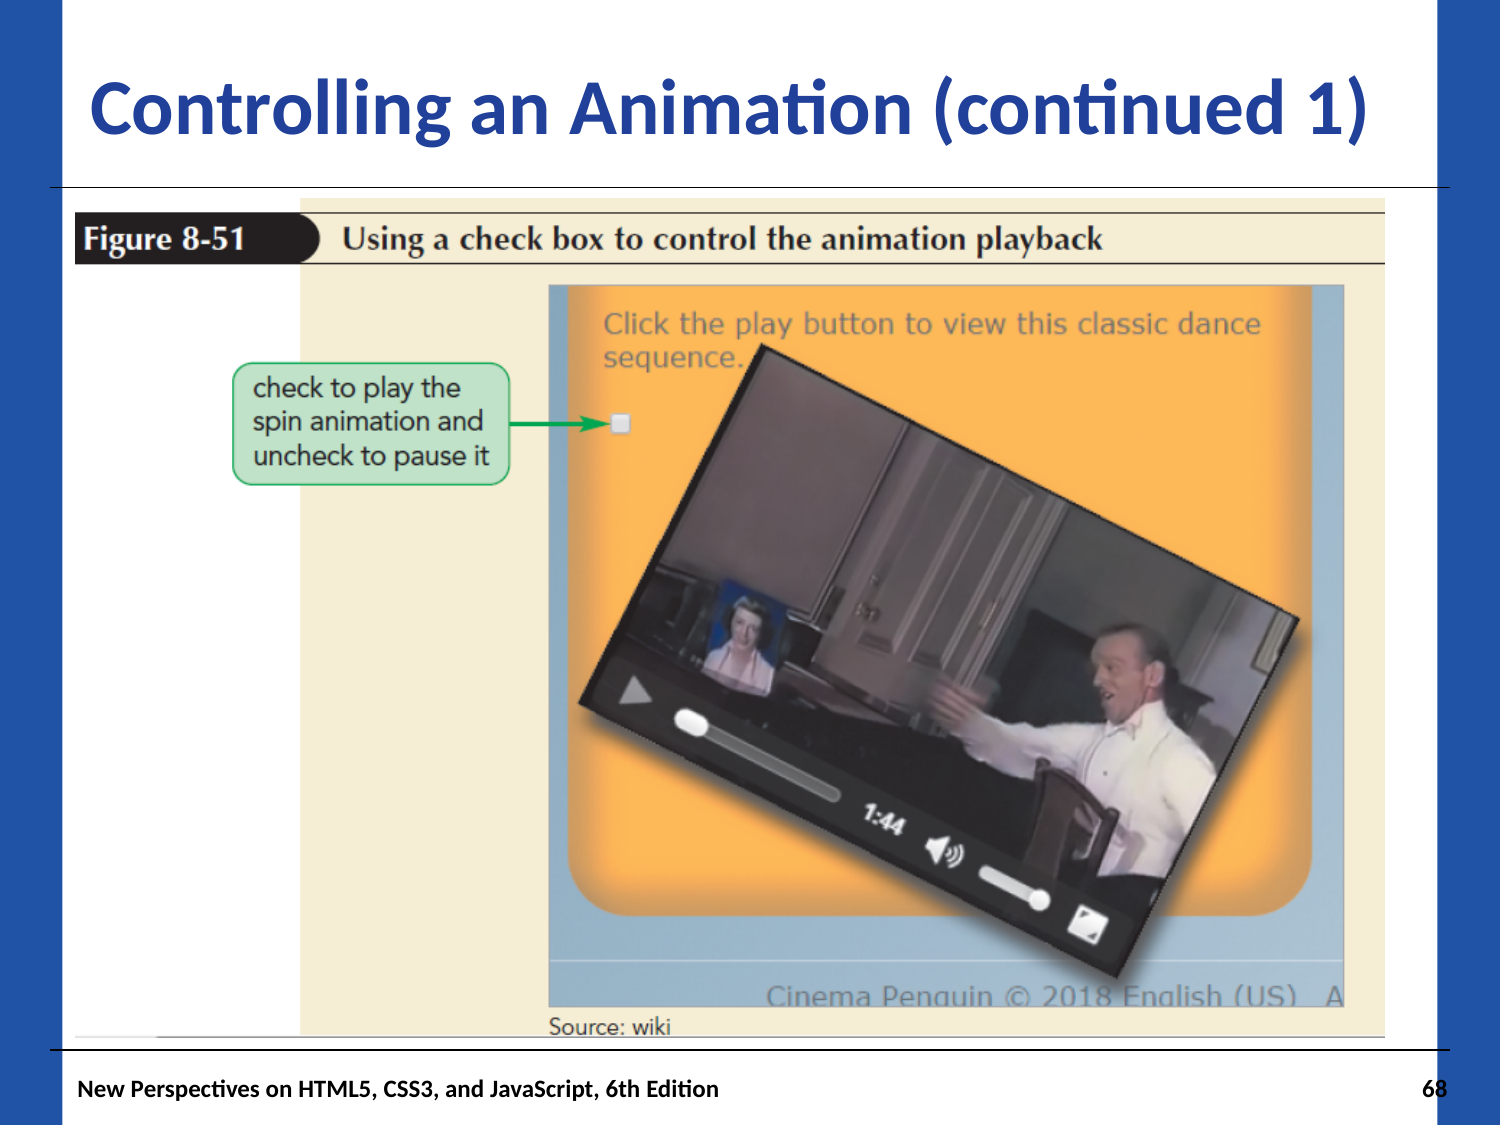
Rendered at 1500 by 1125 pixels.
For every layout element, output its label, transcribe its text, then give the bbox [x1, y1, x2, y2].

footer New Perspectives on HTML5, CSS3, and JavaScript, 6th Edition [62, 1050, 1413, 1125]
title Controlling an Animation (continued 1) [74, 24, 1438, 181]
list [74, 198, 1385, 1038]
slide_number 68 [1413, 1050, 1463, 1125]
